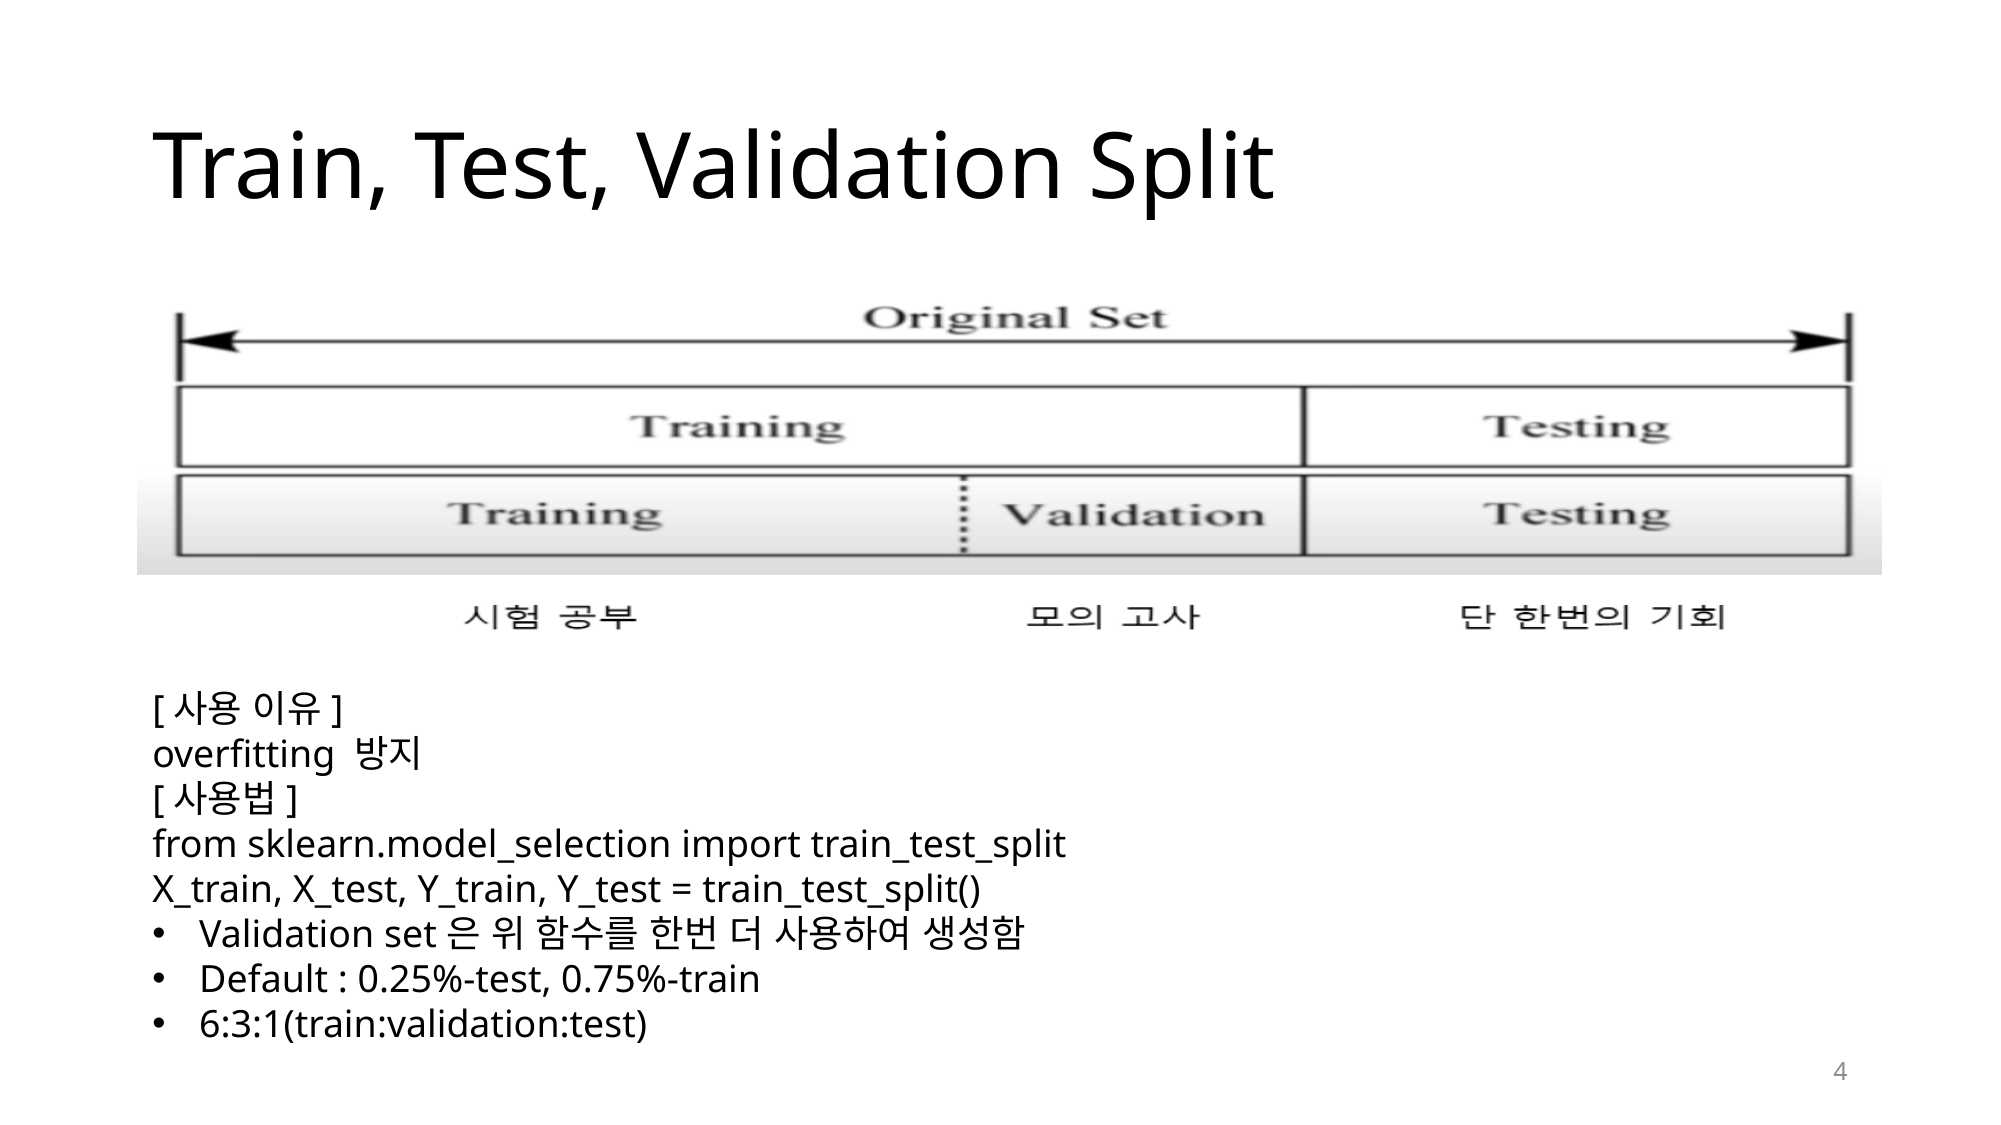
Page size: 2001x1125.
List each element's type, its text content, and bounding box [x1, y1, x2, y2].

picture [137, 292, 1882, 641]
title Train, Test, Validation Split [137, 59, 1863, 278]
slide_number 4 [1412, 1042, 1863, 1103]
text_box [사용 이유] overfitting 방지 [사용법] from sklearn.model_selection import train_test_split X_train, X_test, Y_train, Y_test = train_test_split() Validation set은 위 함수를 한번 더 사용하여 생성함 Default : 0.25%-test, 0.75%-train 6:3:1(train:validation:test) [137, 677, 1410, 1053]
